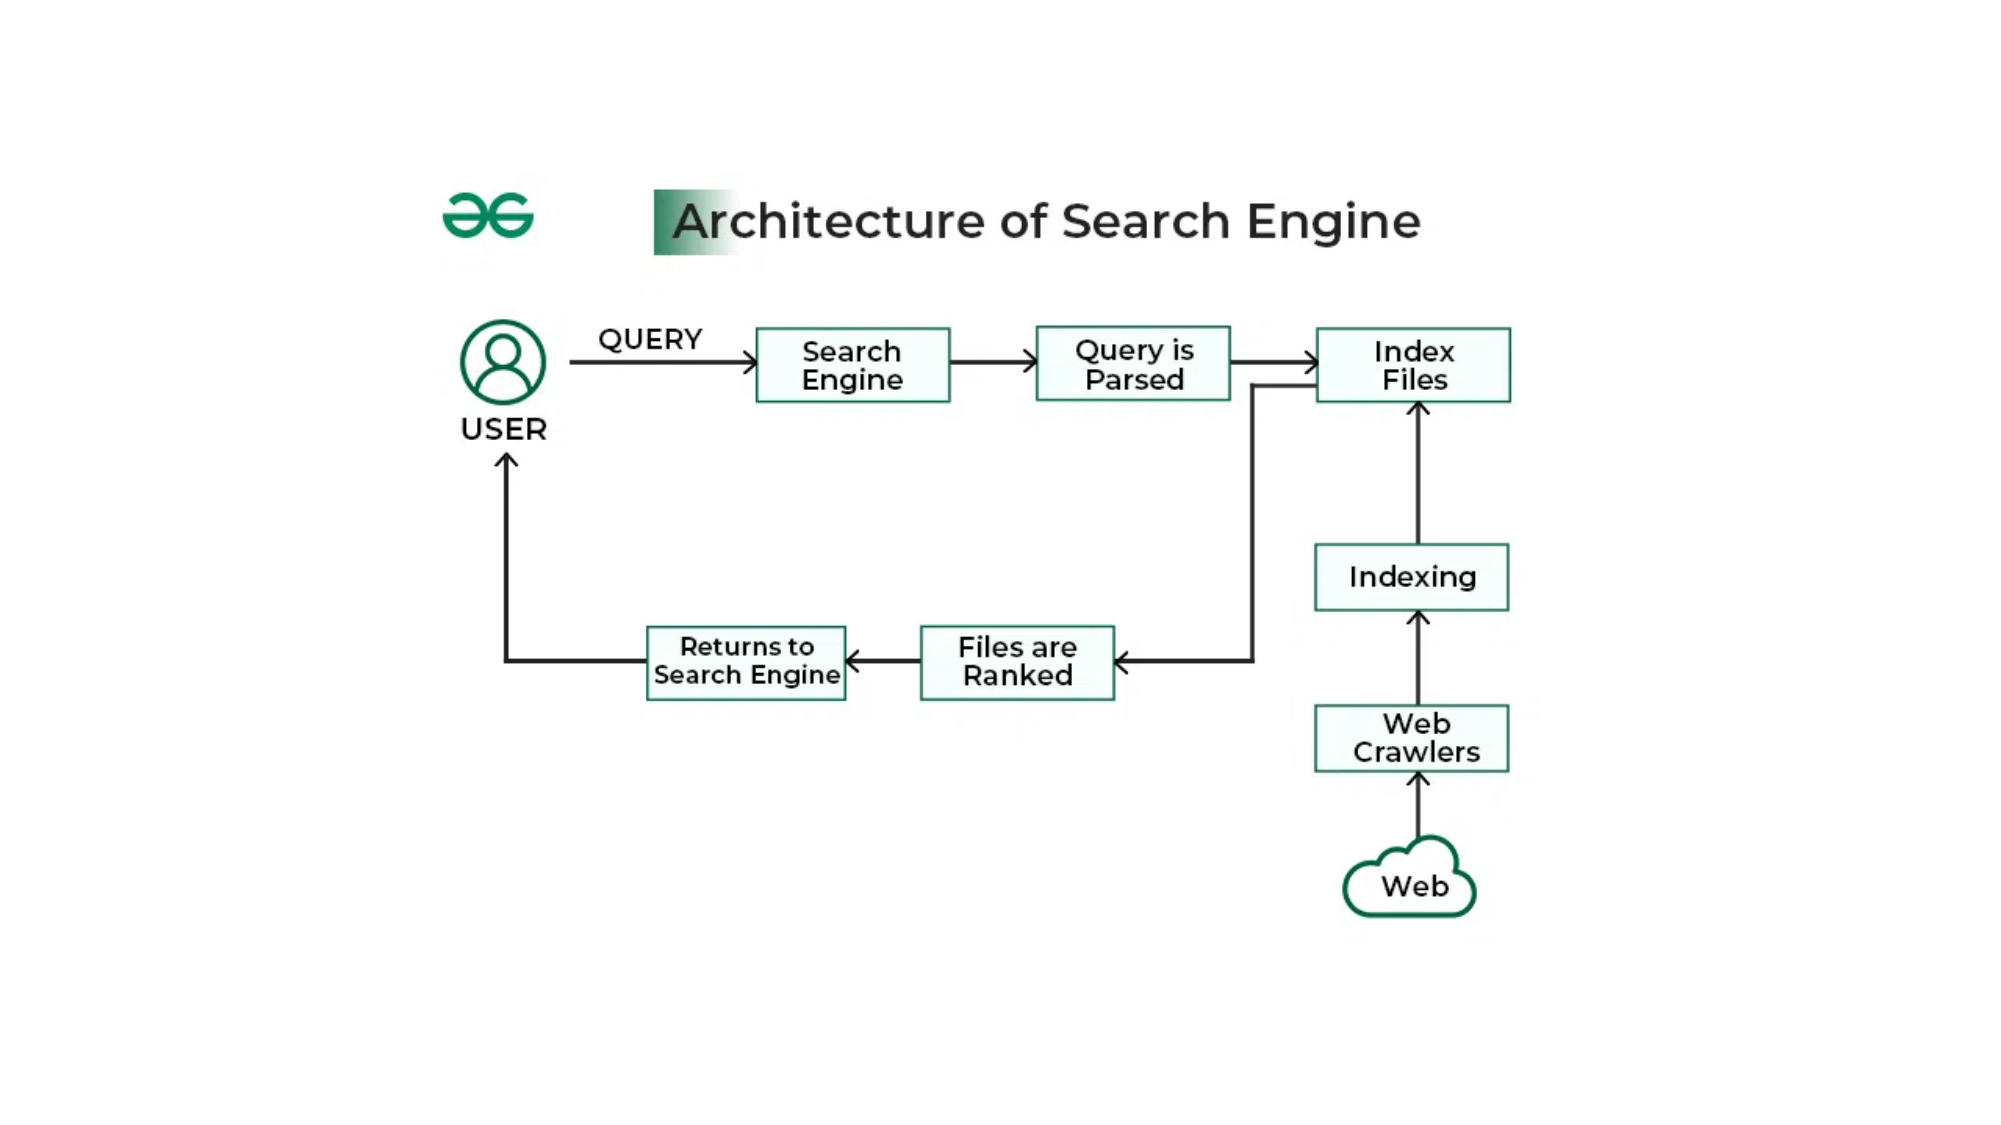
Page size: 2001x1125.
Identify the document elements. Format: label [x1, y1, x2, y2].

picture [415, 171, 1585, 954]
